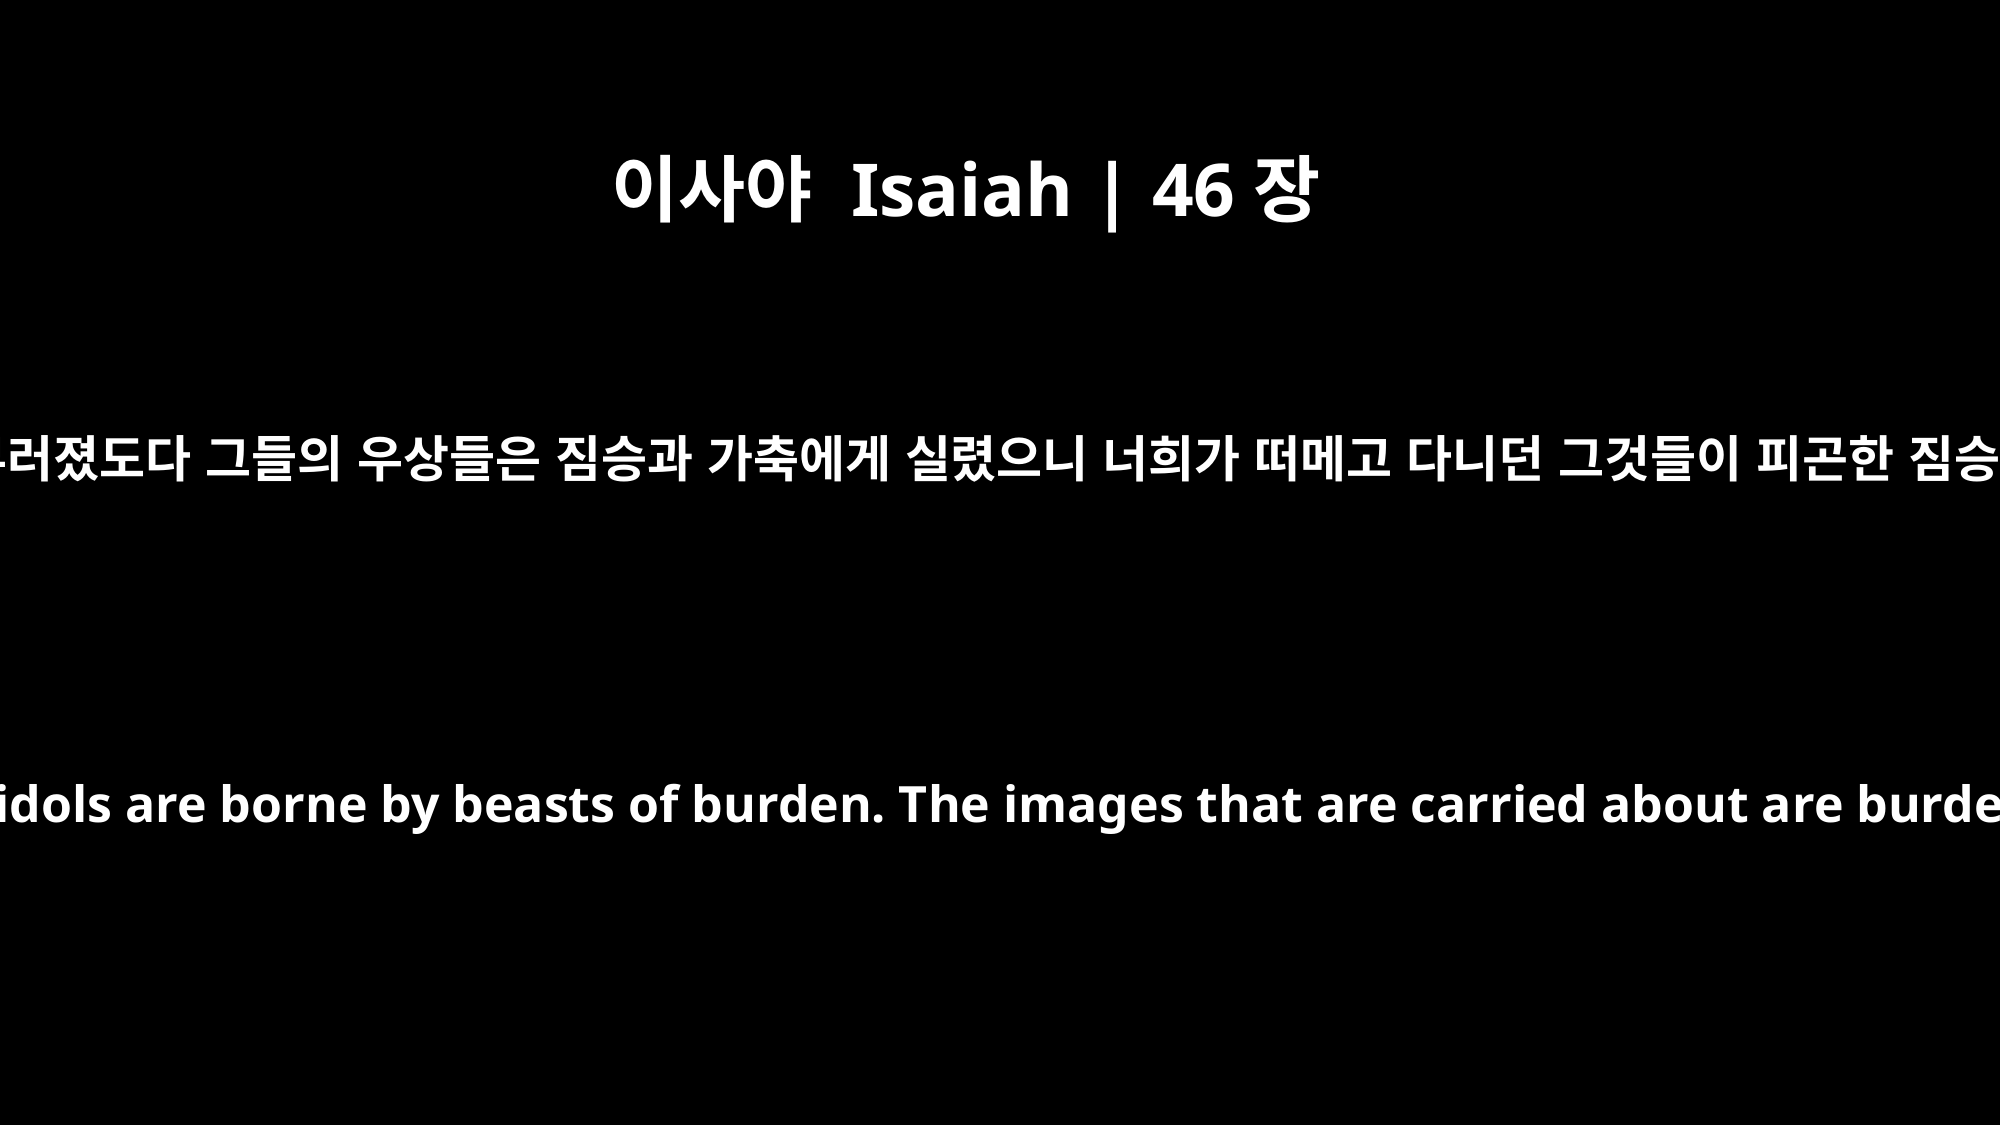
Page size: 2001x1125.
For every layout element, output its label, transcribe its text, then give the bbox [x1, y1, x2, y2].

text_box Bel bows down, Nebo stoops low; their idols are borne by beasts of burden. The images that are carried about are burdensome, a burden for the weary. [0, 764, 2000, 840]
text_box 이사야 Isaiah | 46장 [596, 136, 1336, 239]
text_box 1 벨은 엎드러졌고 느보는 구부러졌도다 그들의 우상들은 짐승과 가축에게 실렸으니 너희가 떠메고 다니던 그것들이 피곤한 짐승의 무거운 짐이 되었도다 [0, 359, 2000, 495]
